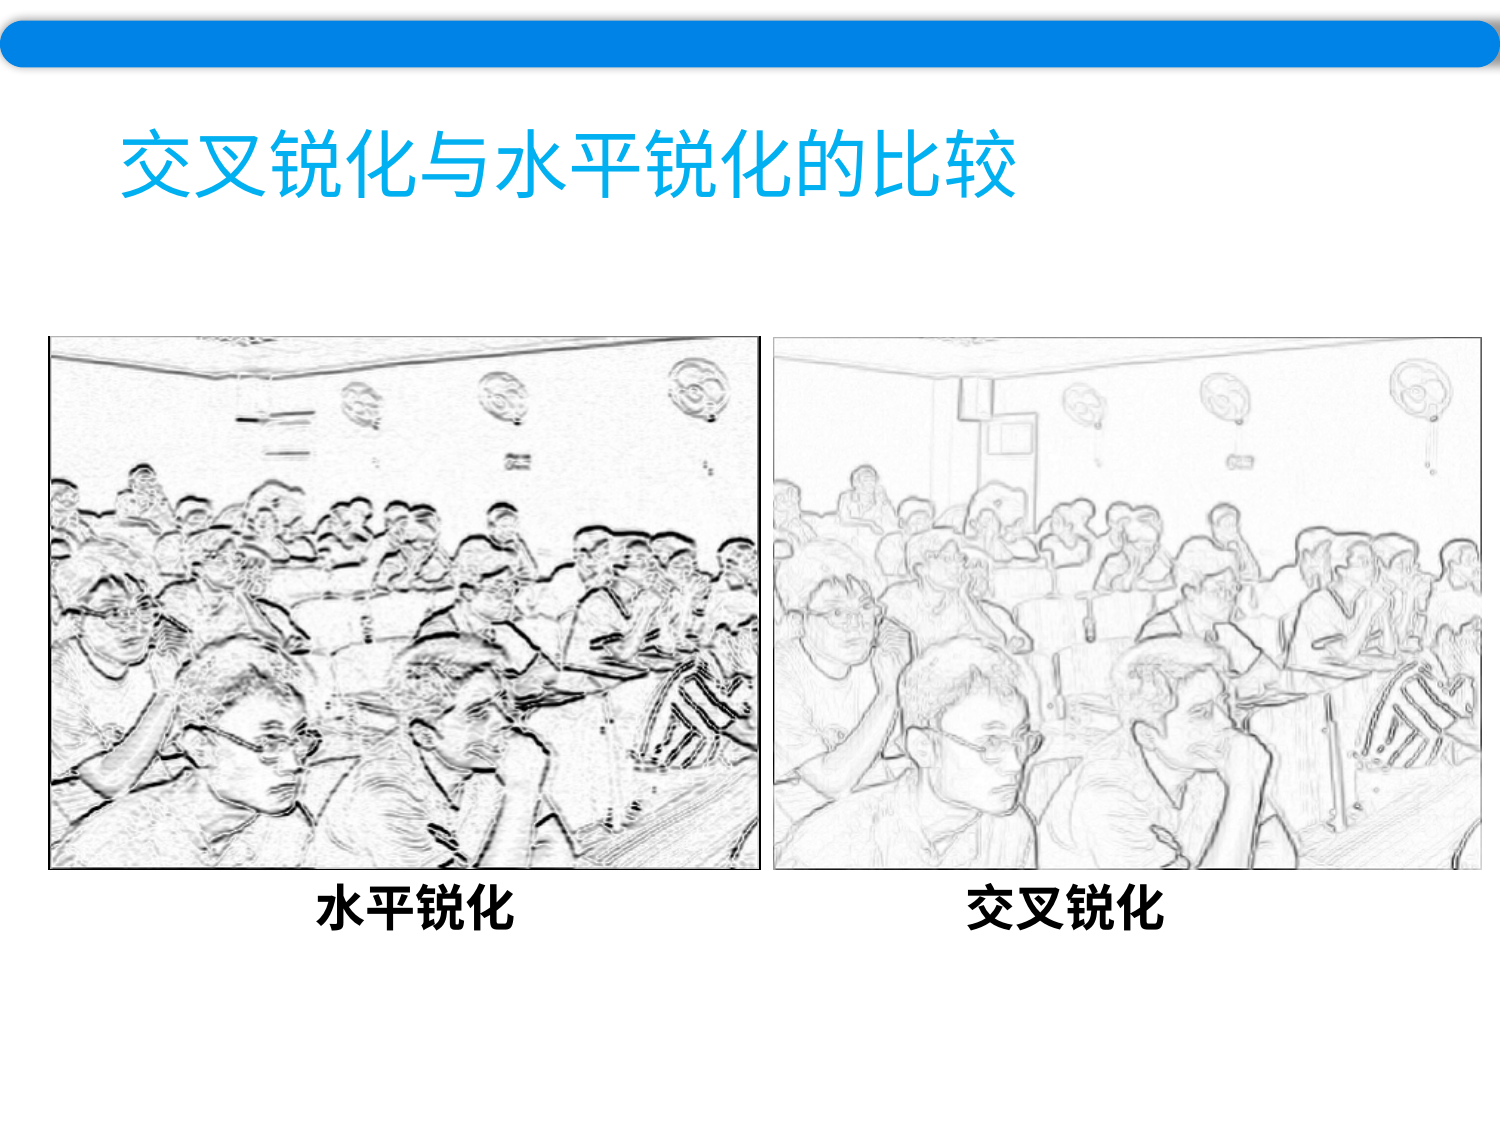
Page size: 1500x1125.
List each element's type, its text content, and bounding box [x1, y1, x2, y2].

text_box [0, 19, 1500, 69]
title 交叉锐化与水平锐化的比较 [103, 77, 1397, 278]
picture [49, 336, 760, 869]
picture [773, 337, 1482, 871]
text_box 水平锐化 [301, 869, 538, 945]
text_box 交叉锐化 [950, 871, 1187, 945]
